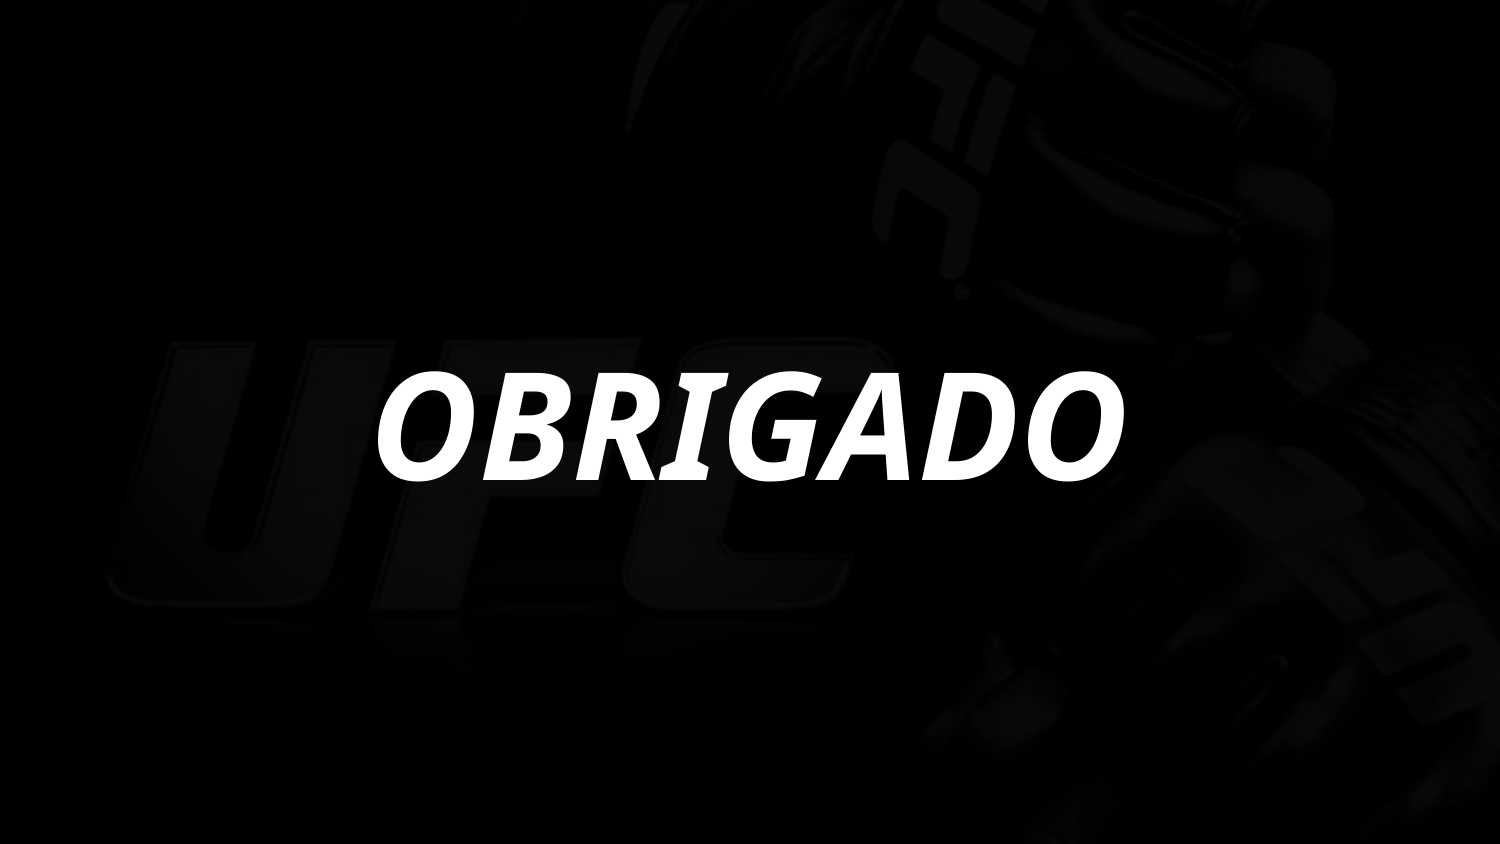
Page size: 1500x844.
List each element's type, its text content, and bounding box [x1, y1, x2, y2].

text_box OBRIGADO [271, 325, 1229, 517]
